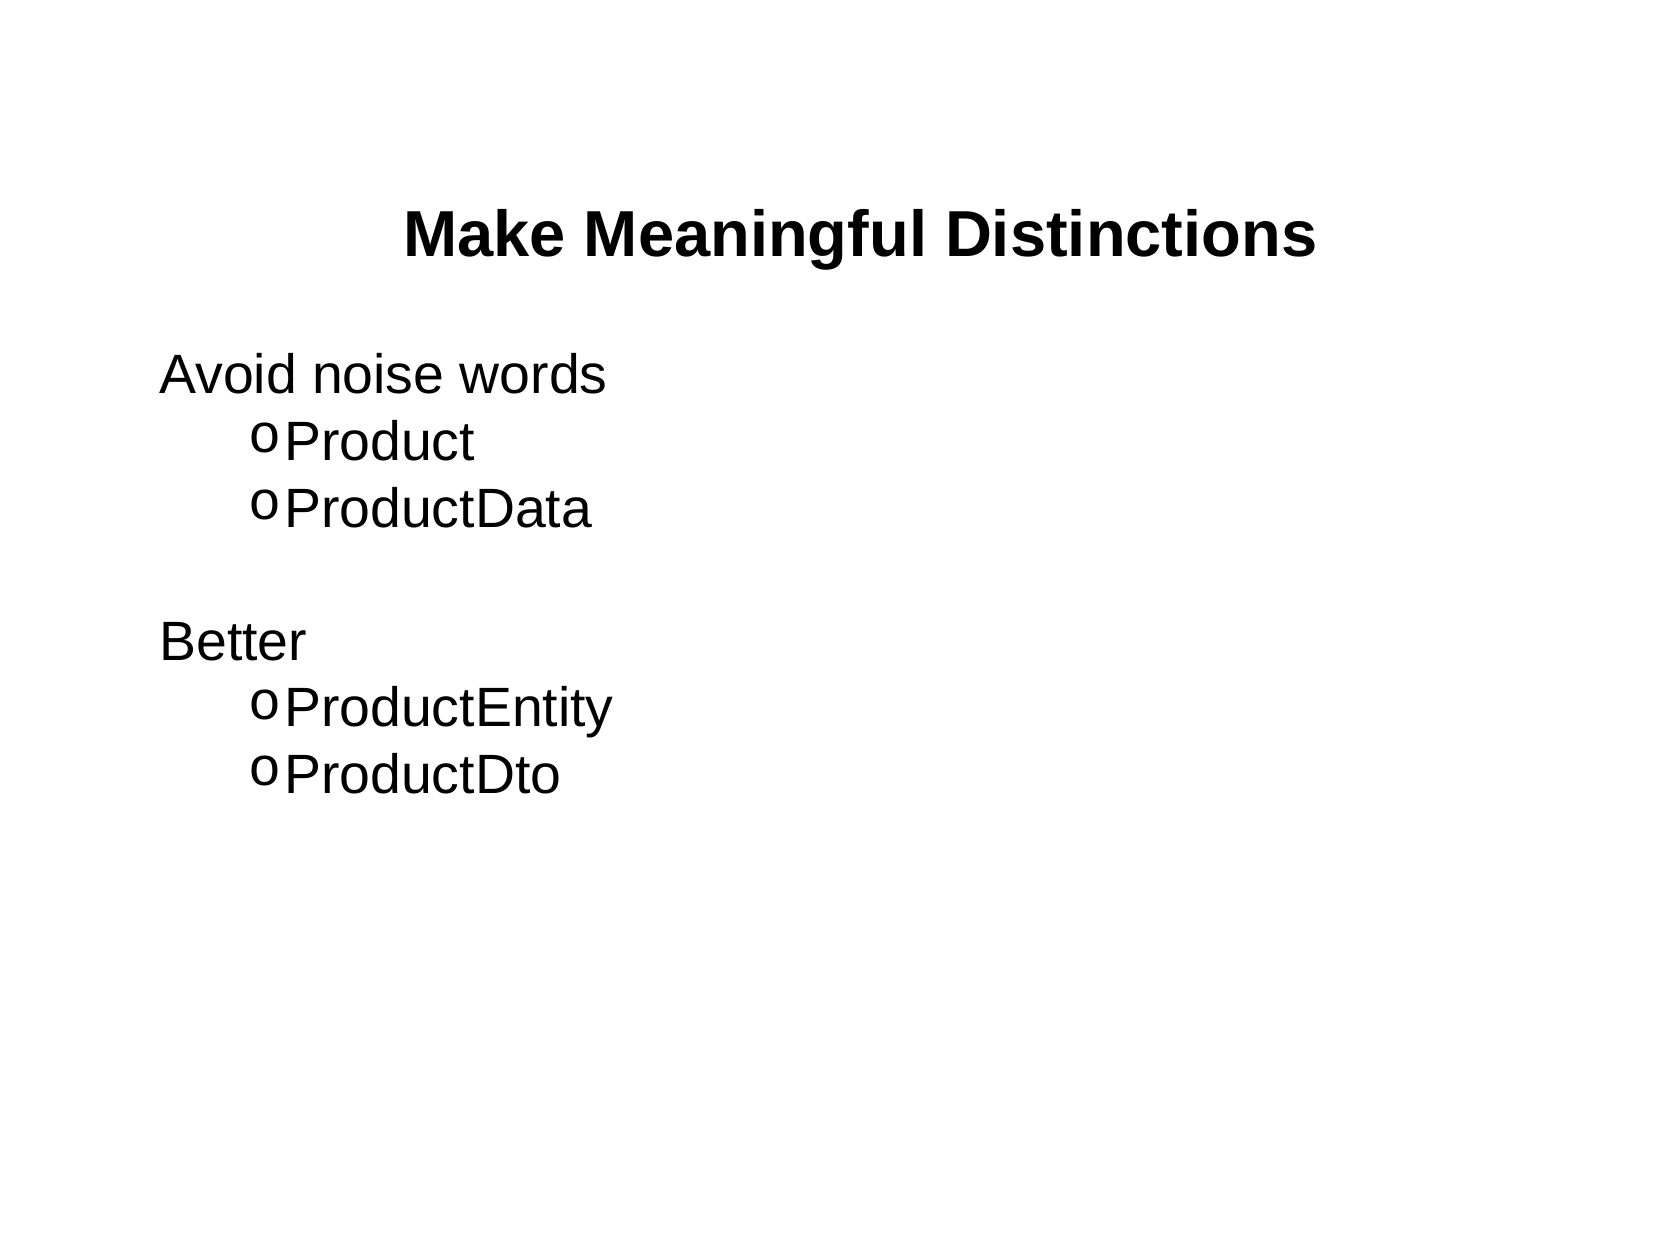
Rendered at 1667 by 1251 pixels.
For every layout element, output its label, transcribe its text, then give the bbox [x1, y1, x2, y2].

title Make Meaningful Distinctions [153, 169, 1569, 316]
list Avoid noise words Product ProductData Better ProductEntity ProductDto [153, 332, 1569, 1193]
